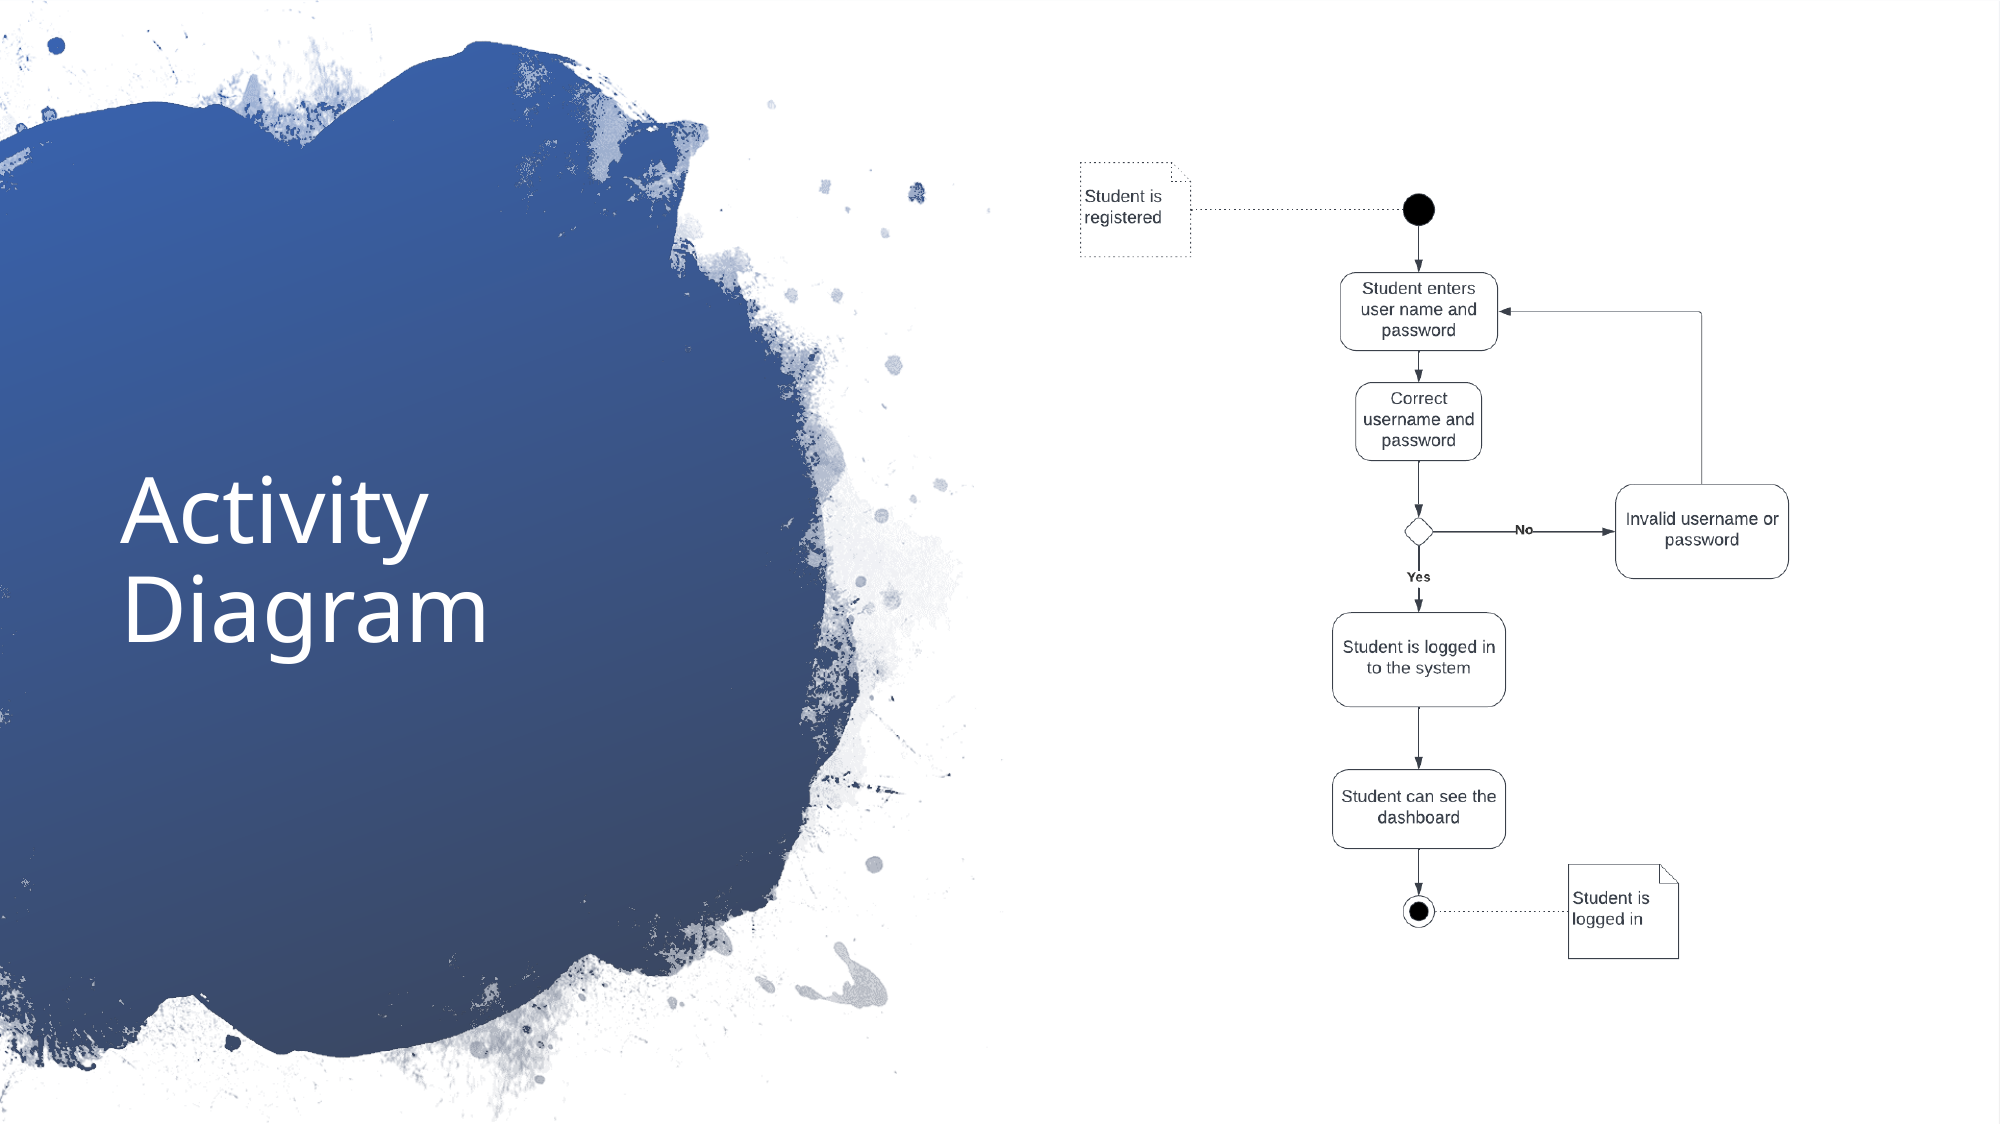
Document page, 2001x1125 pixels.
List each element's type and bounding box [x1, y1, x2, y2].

list [1049, 131, 1820, 990]
picture [0, 0, 2000, 1125]
